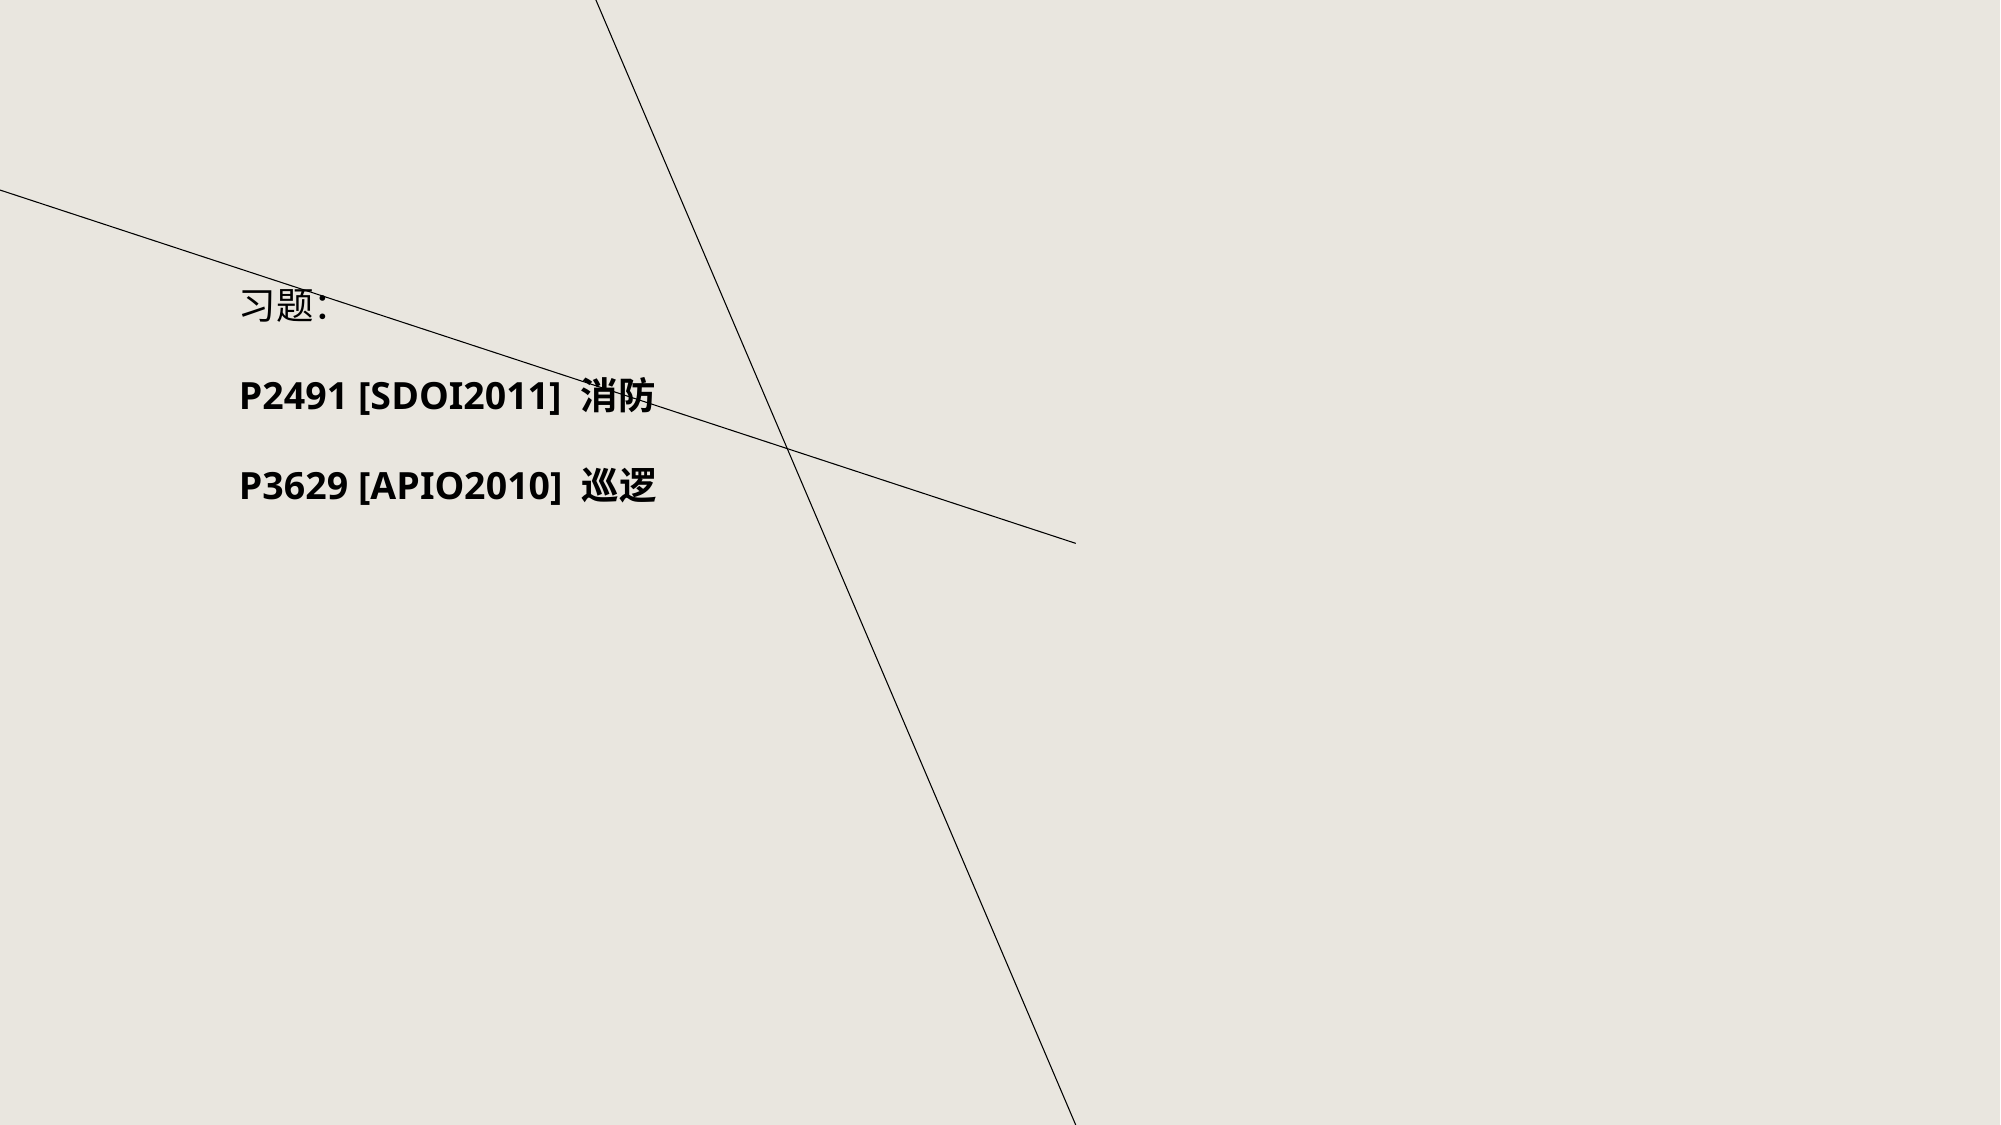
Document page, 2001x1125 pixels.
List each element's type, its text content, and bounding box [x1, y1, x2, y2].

text_box 习题： P2491 [SDOI2011] 消防 P3629 [APIO2010] 巡逻 [224, 274, 1663, 560]
